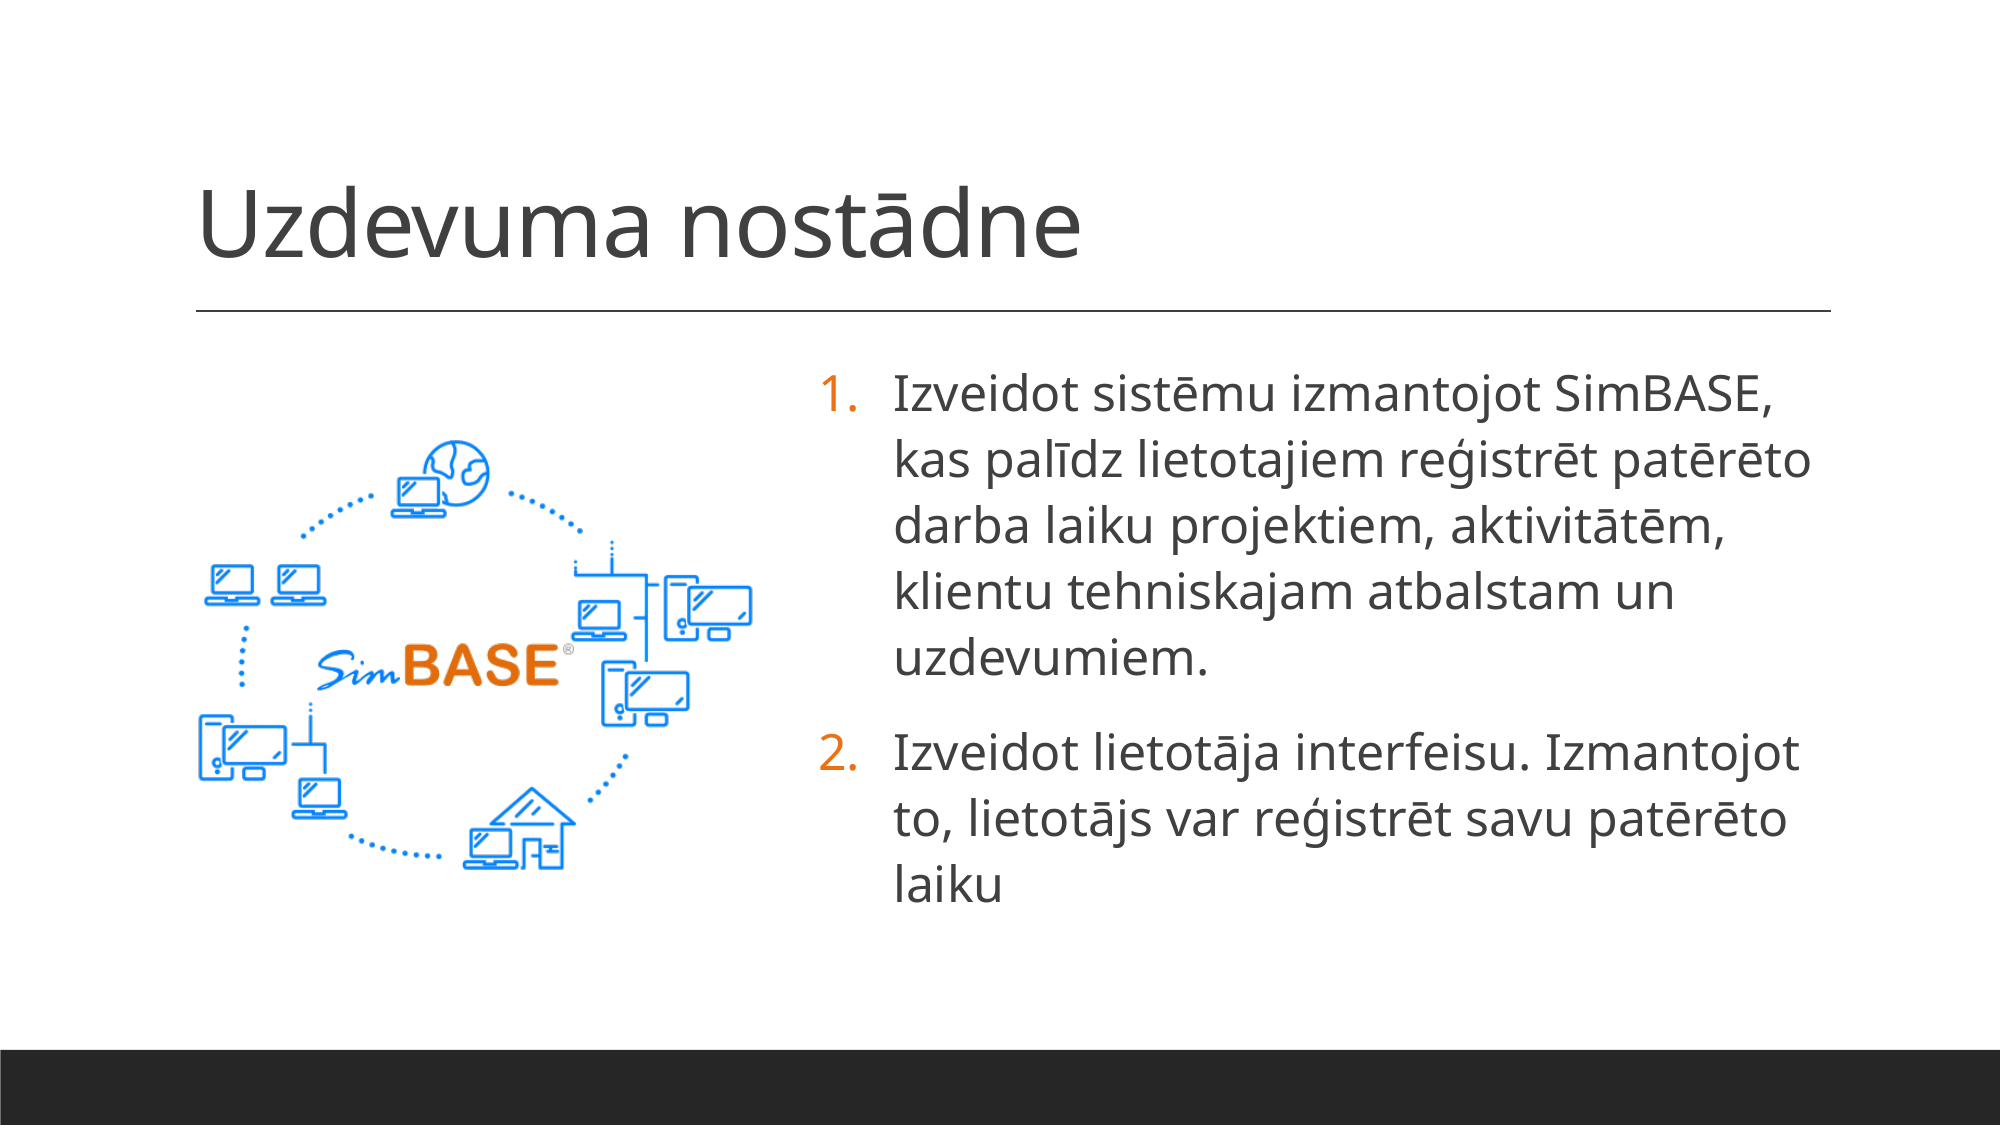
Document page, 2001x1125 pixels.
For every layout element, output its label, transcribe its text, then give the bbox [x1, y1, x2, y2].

list Izveidot sistēmu izmantojot SimBASE, kas palīdz lietotajiem reģistrēt patērēto darba laiku projektiem, aktivitātēm, klientu tehniskajam atbalstam un uzdevumiem. Izveidot lietotāja interfeisu. Izmantojot to, lietotājs var reģistrēt savu patērēto laiku [818, 347, 1830, 963]
title Uzdevuma nostādne [180, 47, 1830, 285]
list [179, 425, 773, 886]
